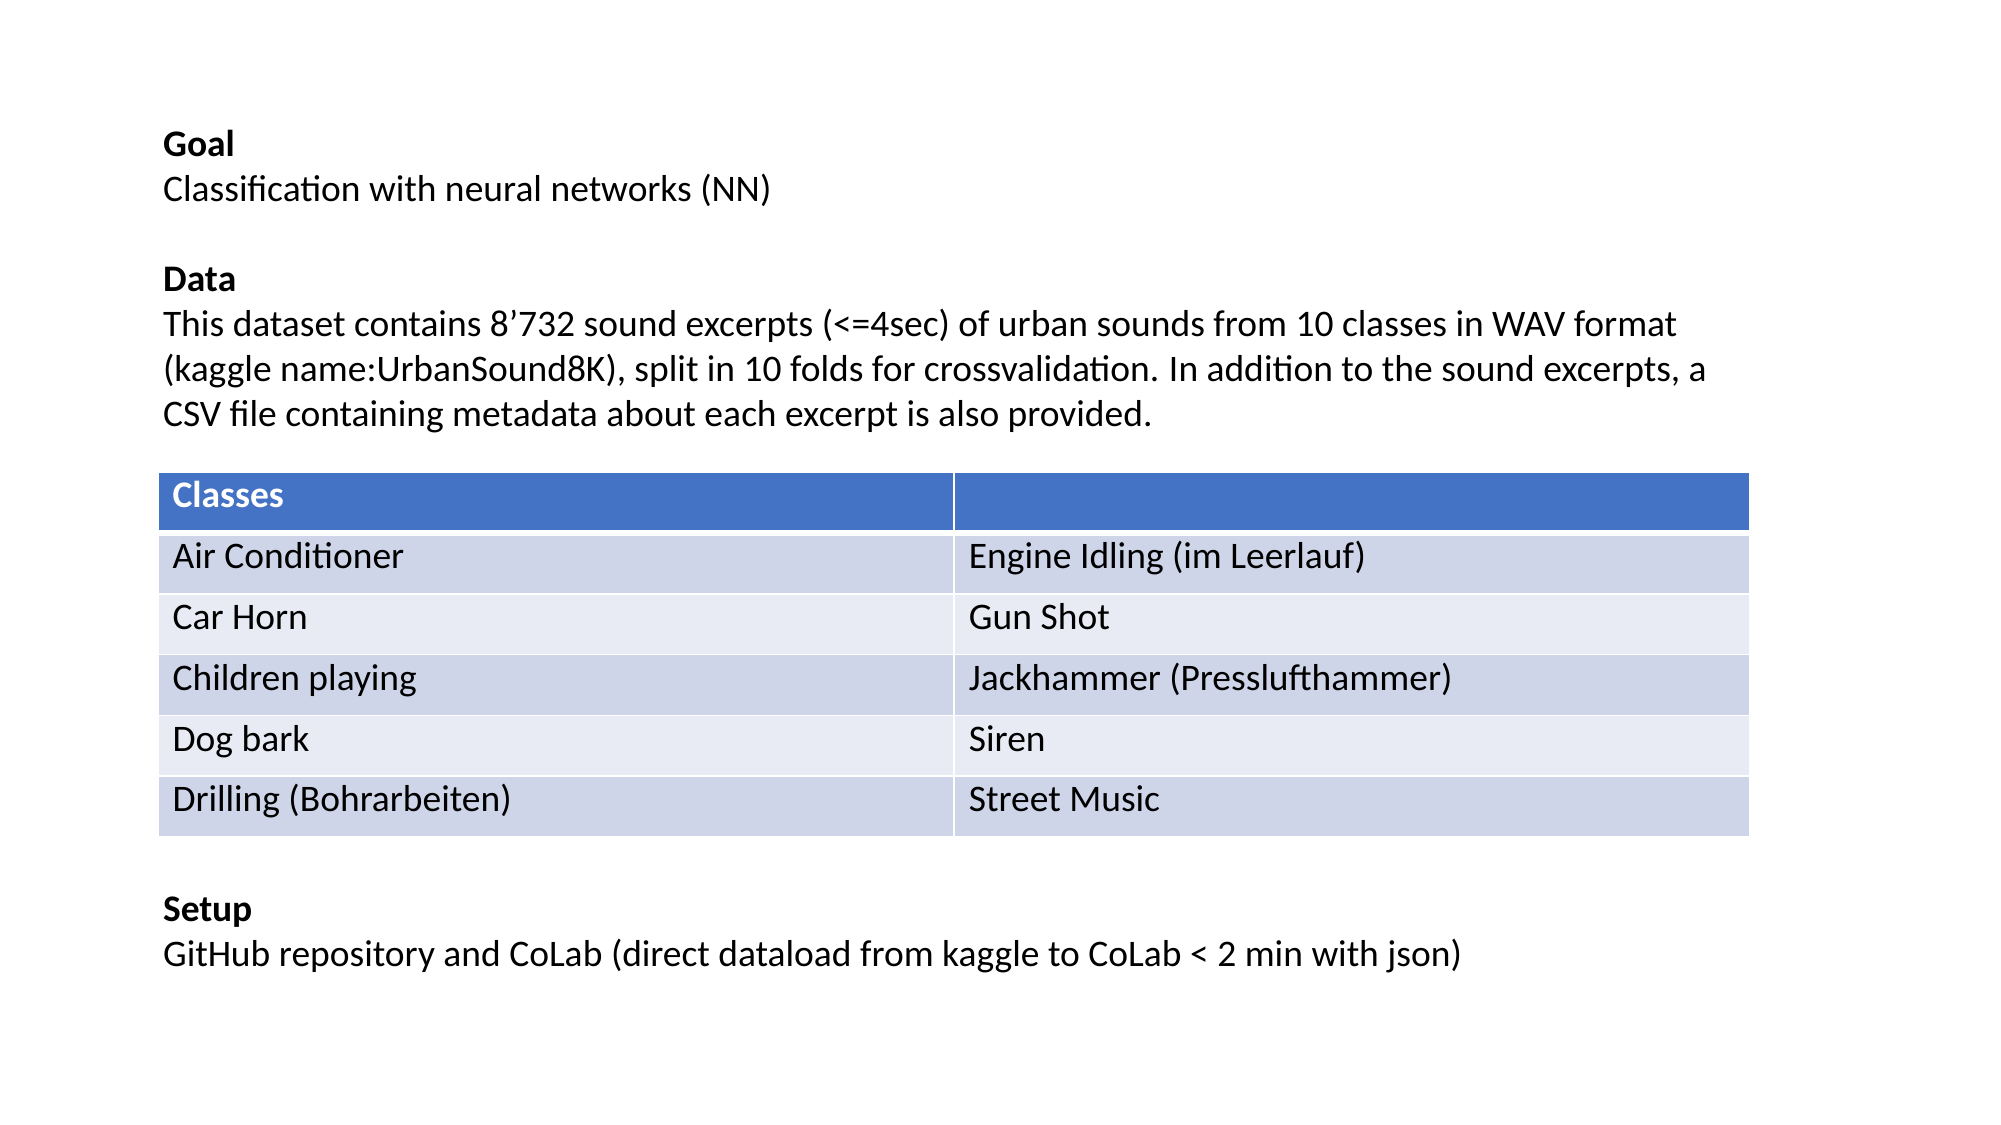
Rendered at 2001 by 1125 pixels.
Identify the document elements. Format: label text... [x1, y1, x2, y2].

table_cell Air Conditioner [159, 536, 953, 593]
table_cell Car Horn [159, 595, 953, 654]
table_cell Dog bark [159, 716, 953, 775]
table_cell Siren [955, 716, 1749, 775]
table_cell Drilling (Bohrarbeiten) [159, 777, 953, 836]
text_box Goal Classification with neural networks (NN) Data This dataset contains 8’732 sound excerpts (<=4sec) of urban sounds from 10 classes in WAV format (kaggle name:UrbanSound8K), split in 10 folds for crossvalidation. In addition to the sound excerpts, a CSV file containing metadata about each excerpt is also provided. Setup GitHub repository and CoLab (direct dataload from kaggle to CoLab < 2 min with json) [148, 111, 1750, 981]
table_header Classes [159, 473, 953, 530]
table_cell Jackhammer (Presslufthammer) [955, 655, 1749, 715]
table_cell Gun Shot [955, 595, 1749, 654]
table_cell Engine Idling (im Leerlauf) [955, 536, 1749, 593]
table_cell Children playing [159, 655, 953, 715]
table_header [955, 473, 1749, 530]
table_cell Street Music [955, 777, 1749, 836]
